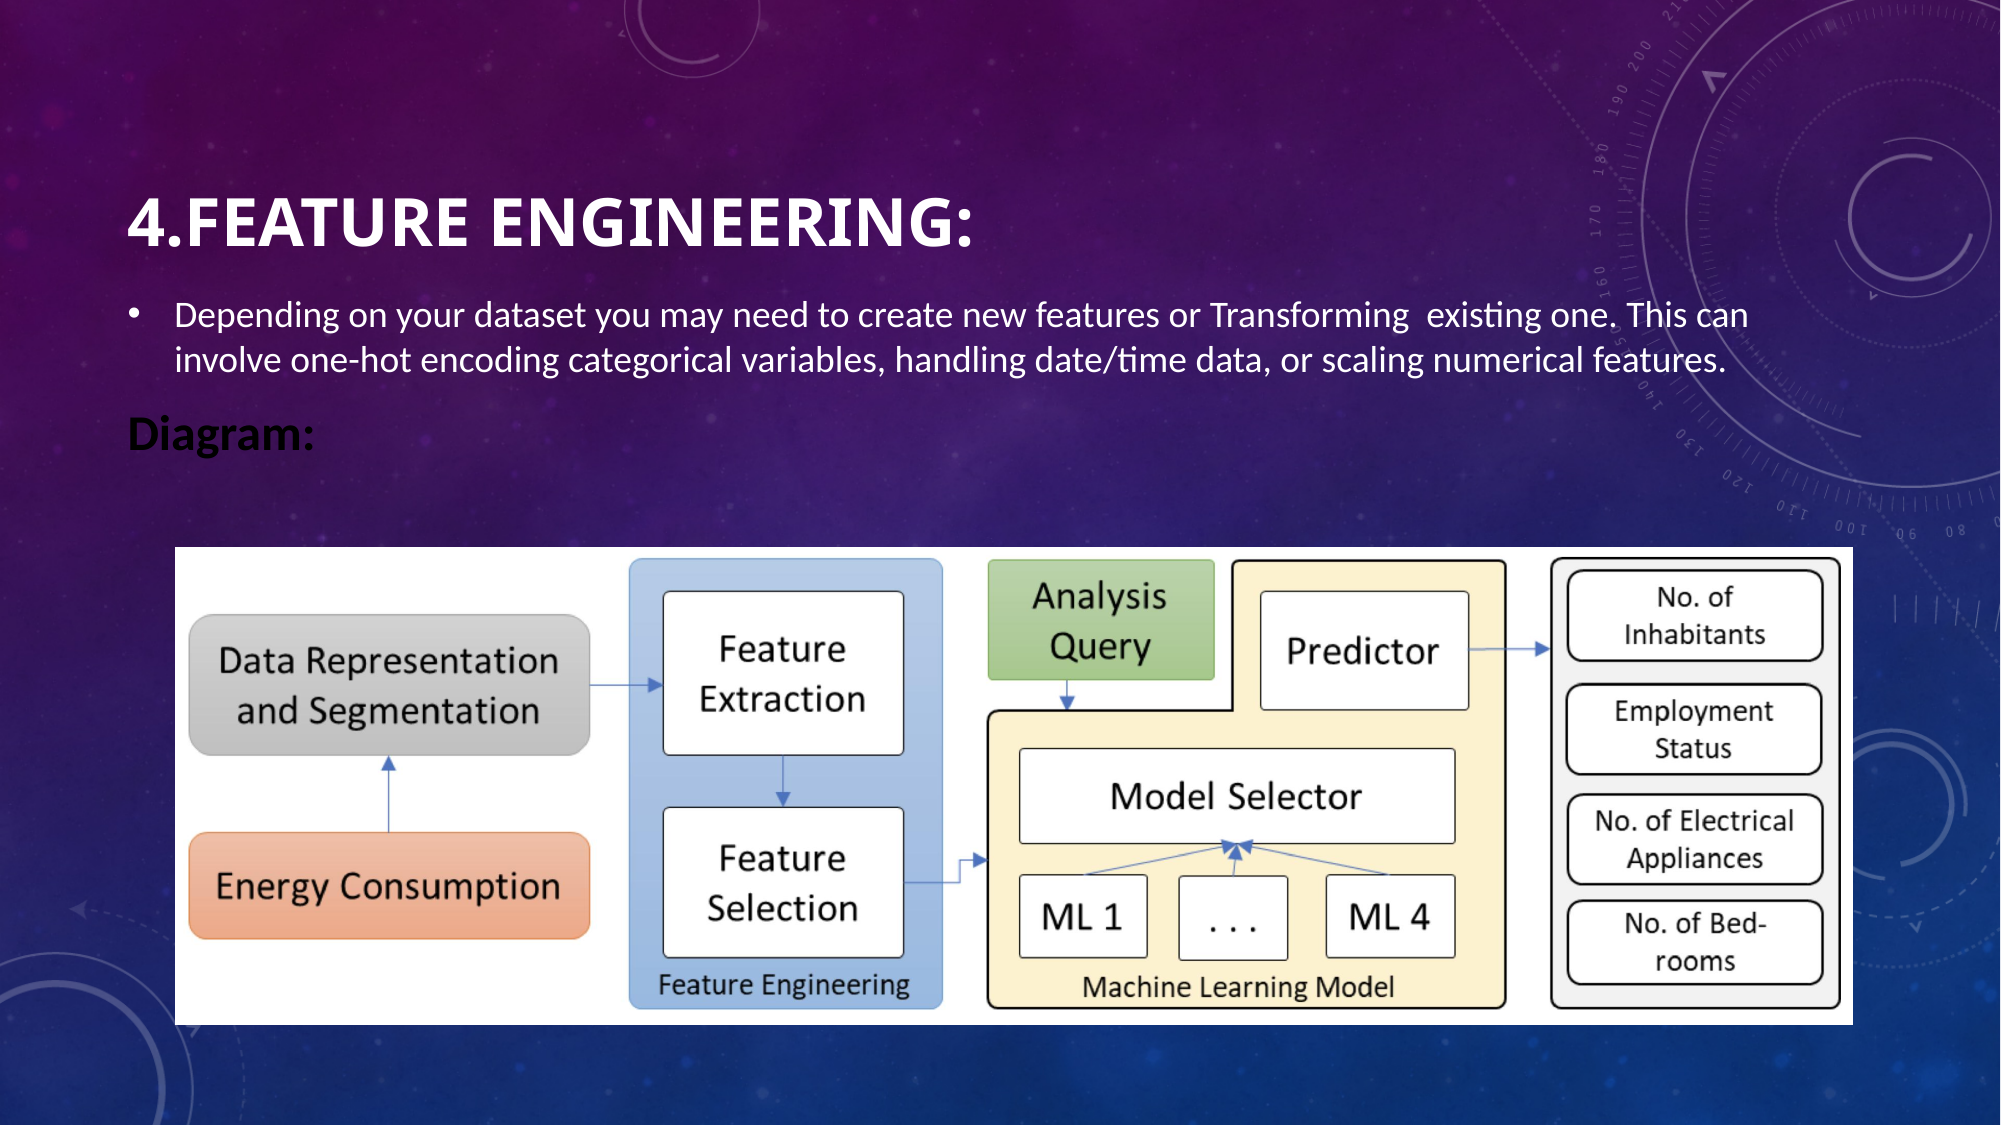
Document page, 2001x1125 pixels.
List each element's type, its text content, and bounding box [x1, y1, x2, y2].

title 4.Feature engineering: [112, 99, 1775, 149]
list Depending on your dataset you may need to create new features or Transforming existing one. This can involve one-hot encoding categorical variables, handling date/time data, or scaling numerical features. Diagram: [112, 149, 1775, 748]
picture [0, 0, 2001, 1125]
